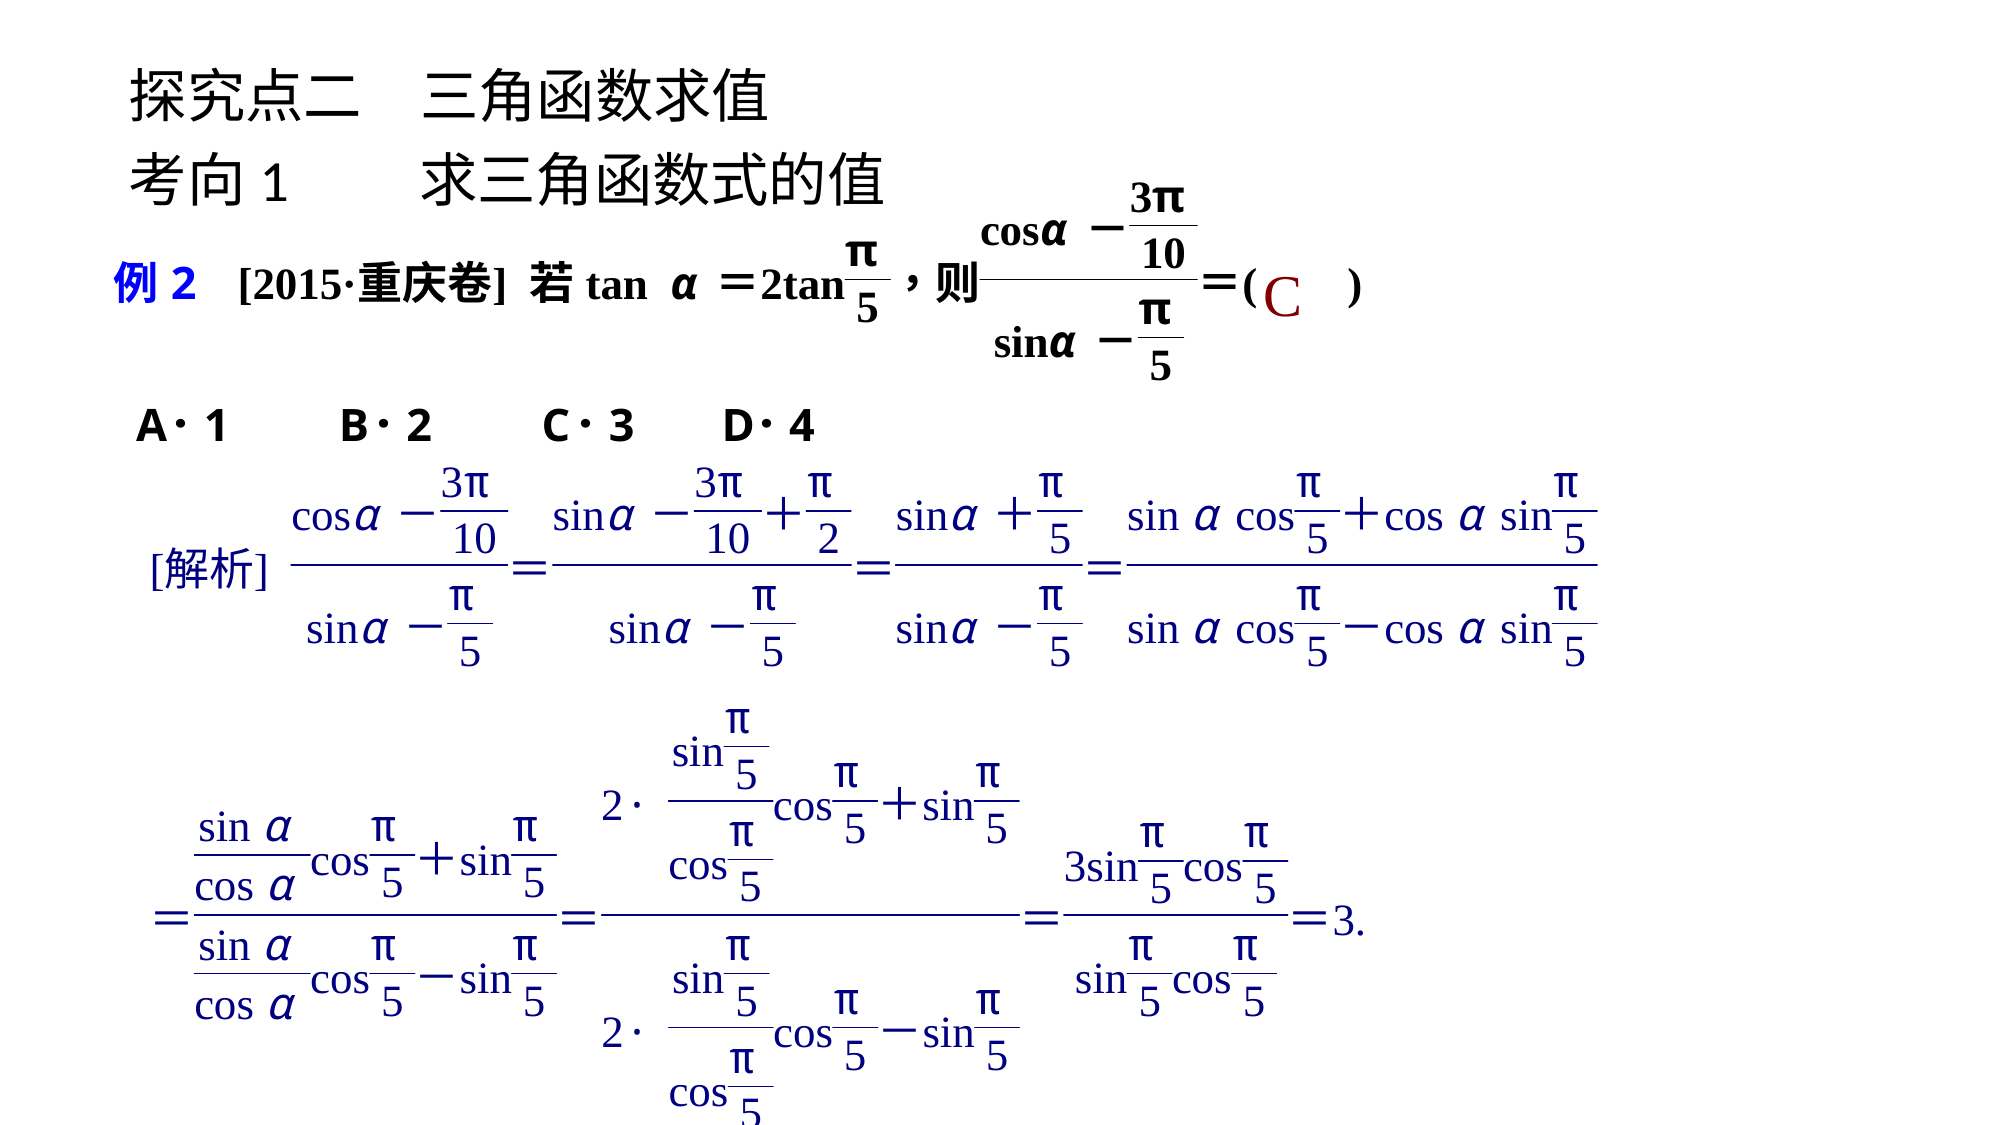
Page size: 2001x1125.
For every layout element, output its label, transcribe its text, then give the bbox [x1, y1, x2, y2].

list 探究点二 三角函数求值 考向1 求三角函数式的值 [113, 59, 1414, 163]
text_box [149, 449, 1654, 1125]
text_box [113, 163, 1641, 484]
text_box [1250, 262, 1363, 346]
